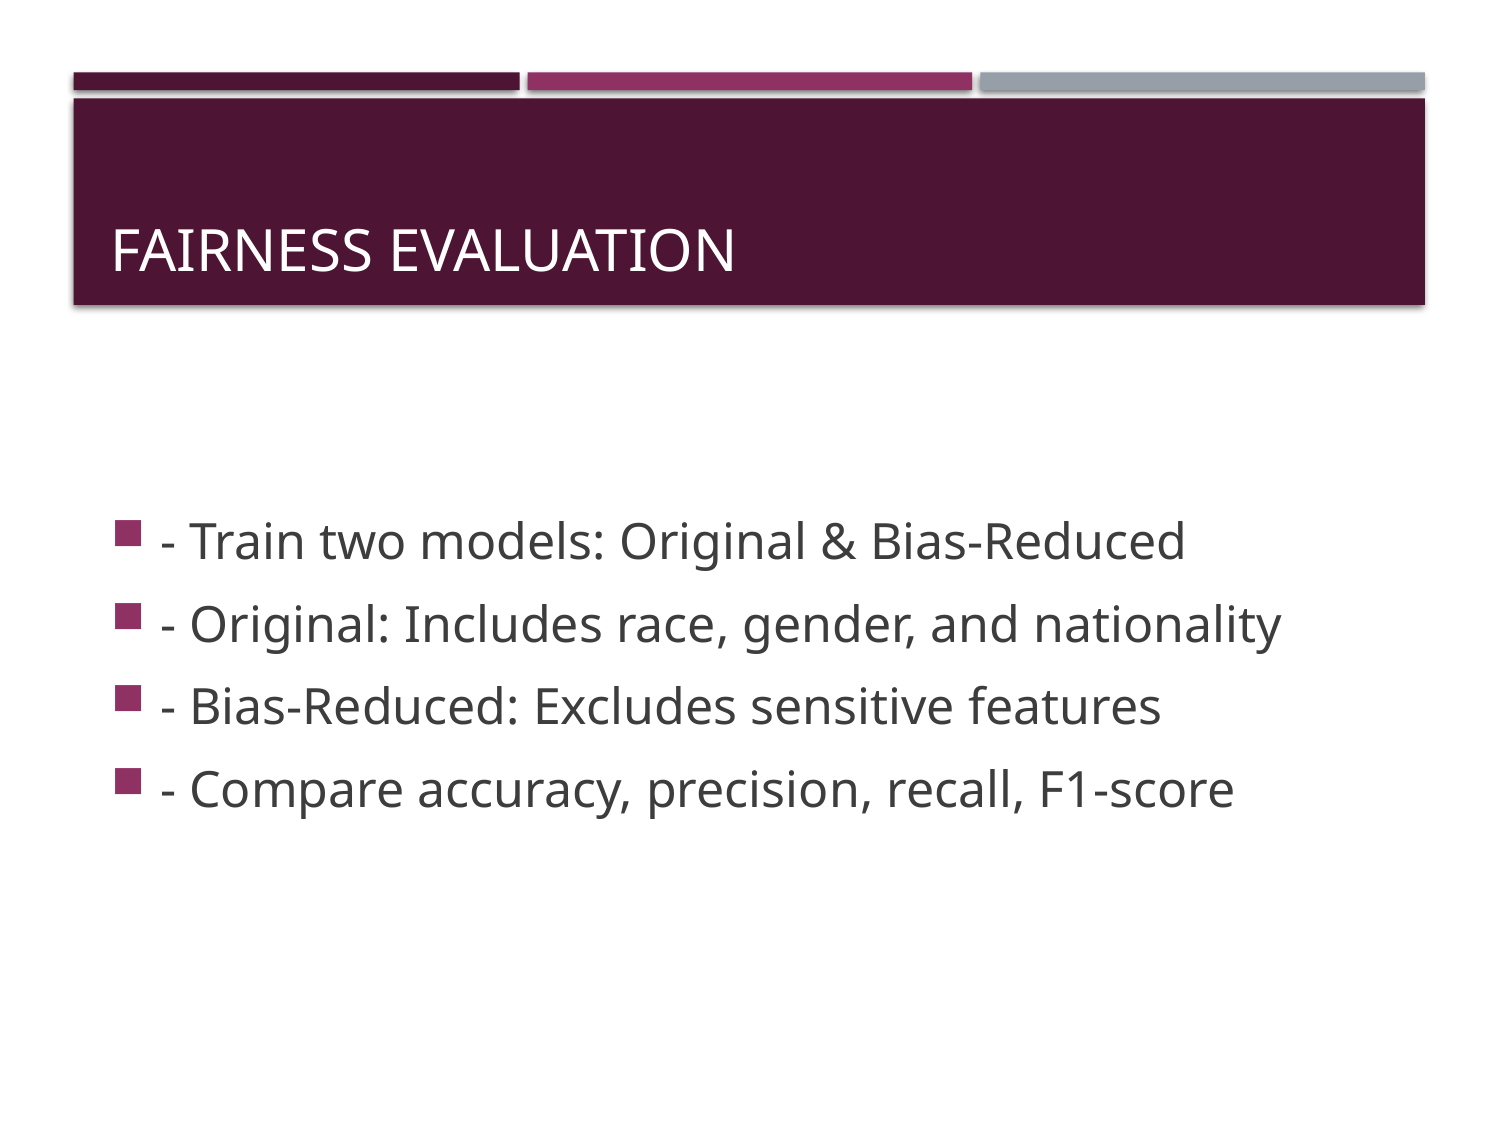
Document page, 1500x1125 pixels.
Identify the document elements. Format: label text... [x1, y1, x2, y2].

list - Train two models: Original & Bias-Reduced - Original: Includes race, gender, and nationality - Bias-Reduced: Excludes sensitive features - Compare accuracy, precision, recall, F1-score [95, 365, 1406, 962]
title Fairness Evaluation [95, 112, 1406, 291]
